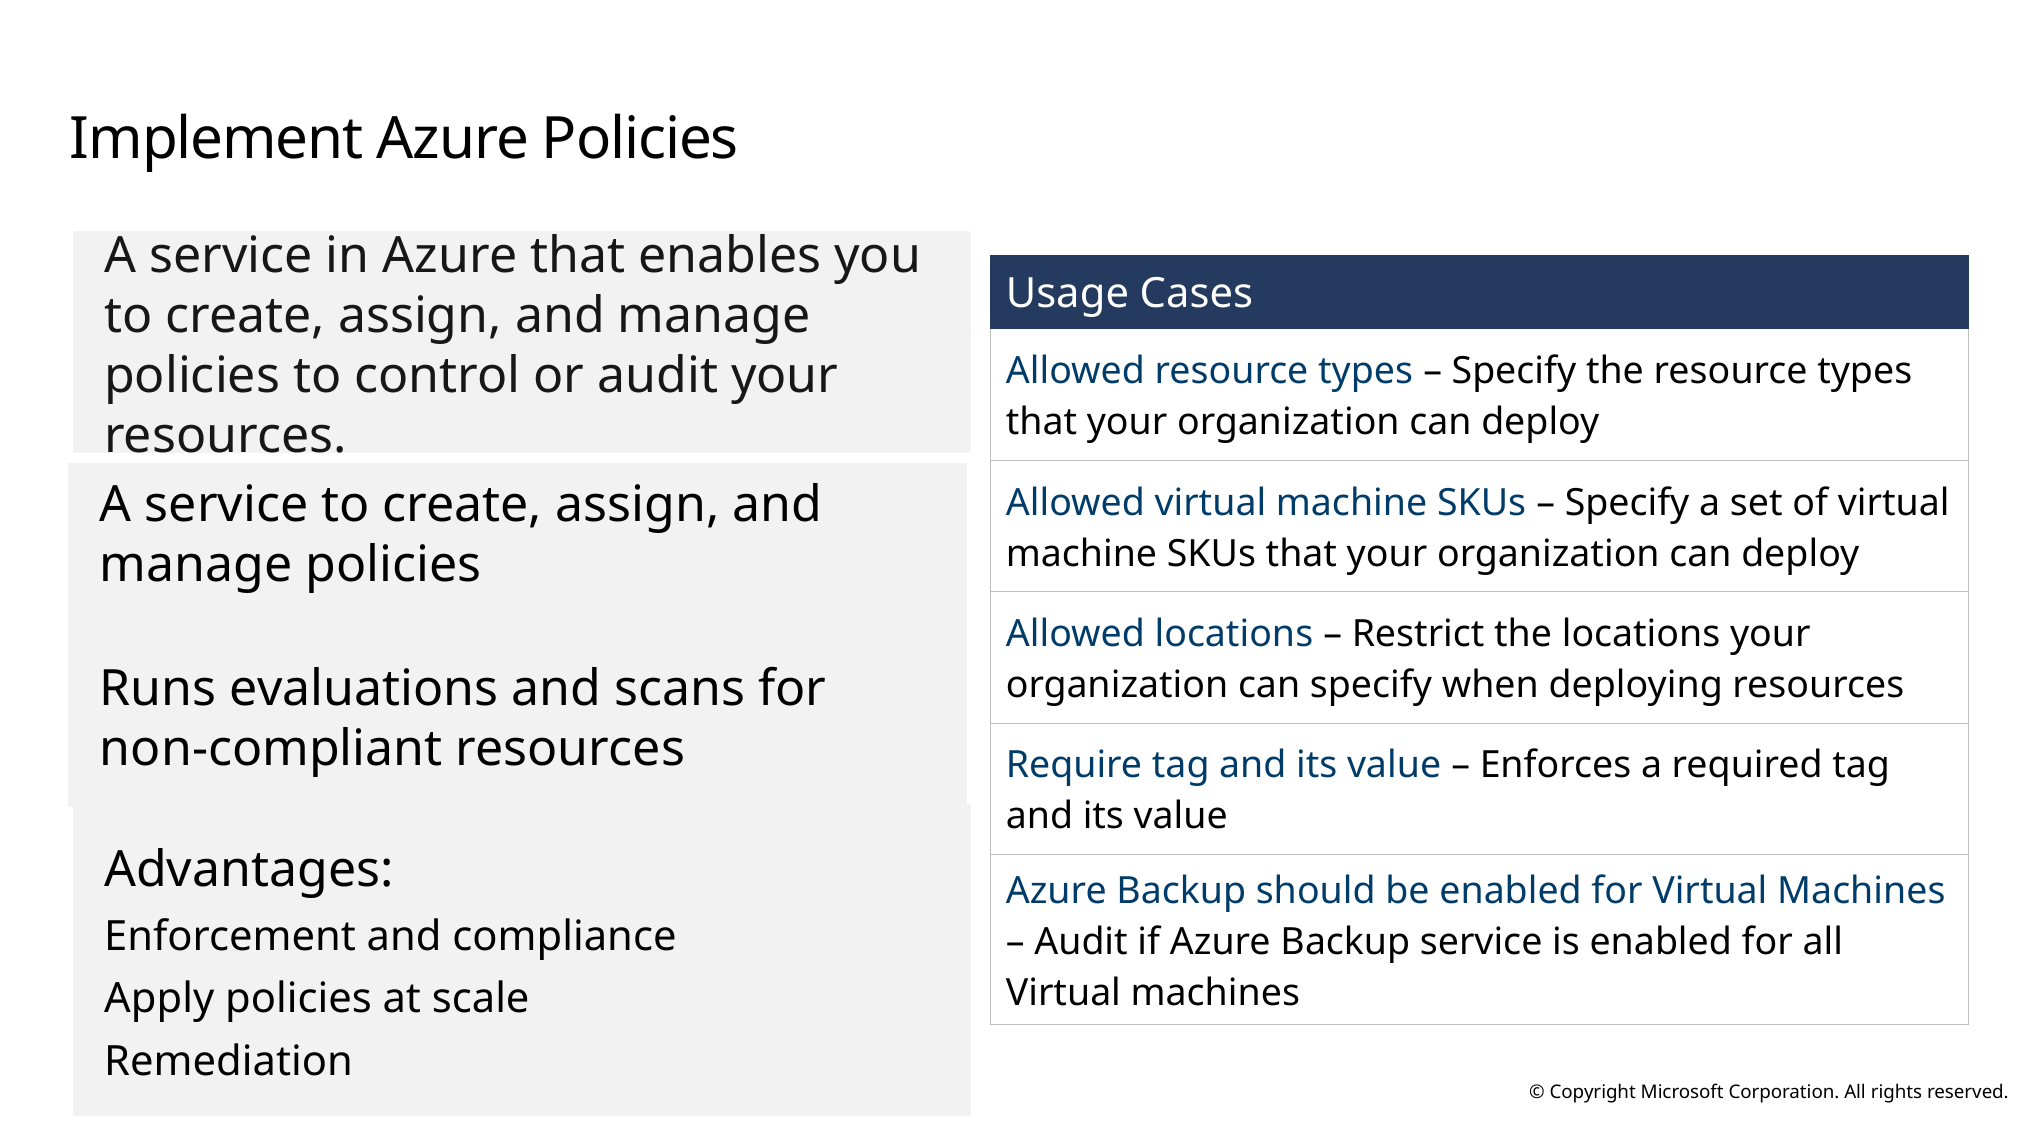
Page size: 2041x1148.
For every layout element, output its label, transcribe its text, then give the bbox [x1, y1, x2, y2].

title Implement Azure Policies [70, 103, 1969, 172]
table_cell Azure Backup should be enabled for Virtual Machines – Audit if Azure Backup service is enabled for all Virtual machines [991, 855, 1968, 1024]
table_cell Allowed resource types – Specify the resource types that your organization can deploy [991, 329, 1968, 460]
text_box Runs evaluations and scans for non-compliant resources [69, 625, 966, 806]
table_header Usage Cases [991, 256, 1968, 329]
table_cell Require tag and its value – Enforces a required tag and its value [991, 724, 1968, 854]
table_cell Allowed locations – Restrict the locations your organization can specify when deploying resources [991, 592, 1968, 723]
table_cell Allowed virtual machine SKUs – Specify a set of virtual machine SKUs that your organization can deploy [991, 461, 1968, 591]
text_box A service in Azure that enables you to create, assign, and manage policies to control or audit your resources. [73, 232, 970, 452]
text_box Advantages: Enforcement and compliance Apply policies at scale Remediation [73, 805, 970, 1115]
text_box A service to create, assign, and manage policies [69, 464, 966, 625]
